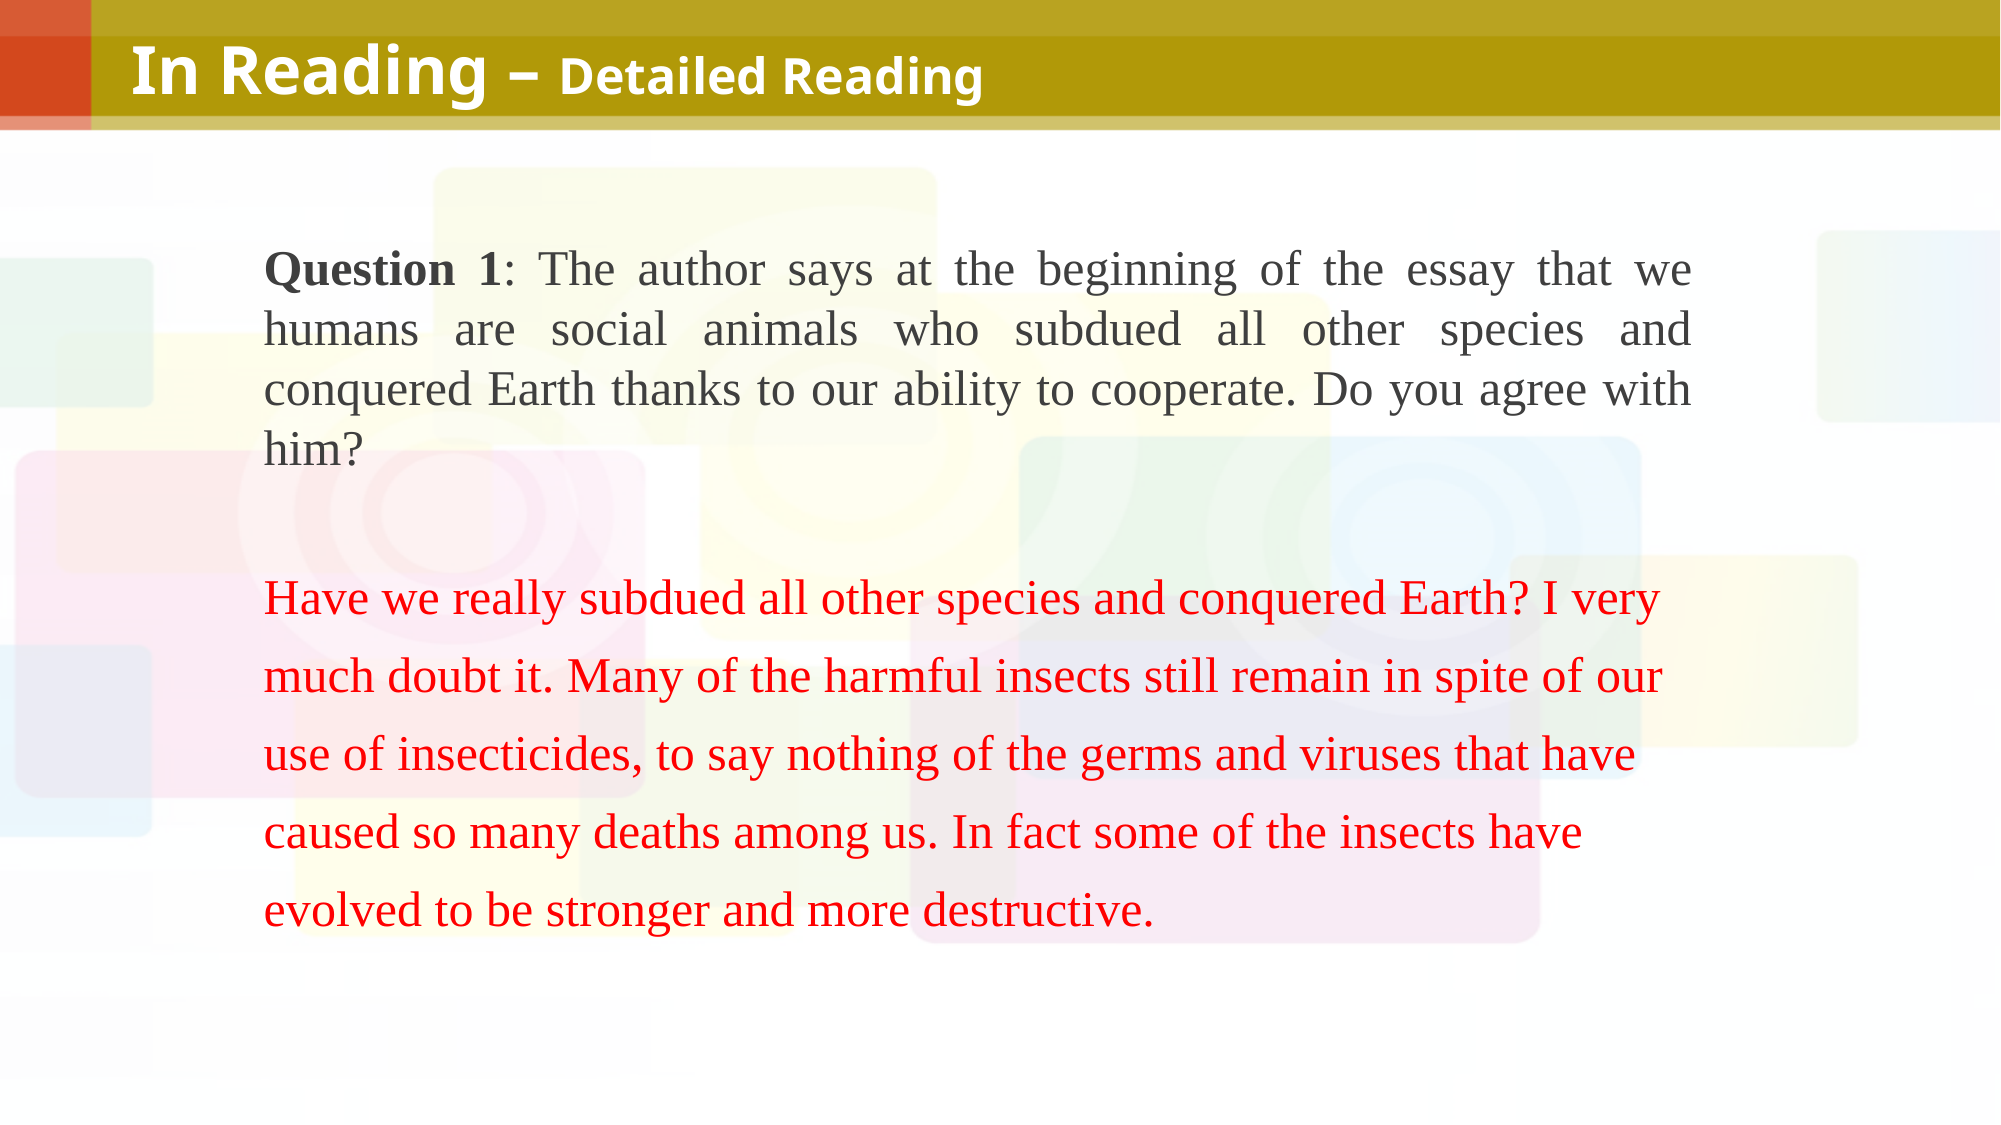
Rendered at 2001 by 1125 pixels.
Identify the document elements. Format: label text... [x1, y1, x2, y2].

text_box In Reading – Detailed Reading [116, 29, 1463, 142]
text_box Question 1: The author says at the beginning of the essay that we humans are social animals who subdued all other species and conquered Earth thanks to our ability to cooperate. Do you agree with him? [249, 227, 1708, 483]
text_box Have we really subdued all other species and conquered Earth? I very much doubt it. Many of the harmful insects still remain in spite of our use of insecticides, to say nothing of the germs and viruses that have caused so many deaths among us. In fact some of the insects have evolved to be stronger and more destructive. [249, 539, 1696, 944]
picture [0, 0, 2001, 1125]
